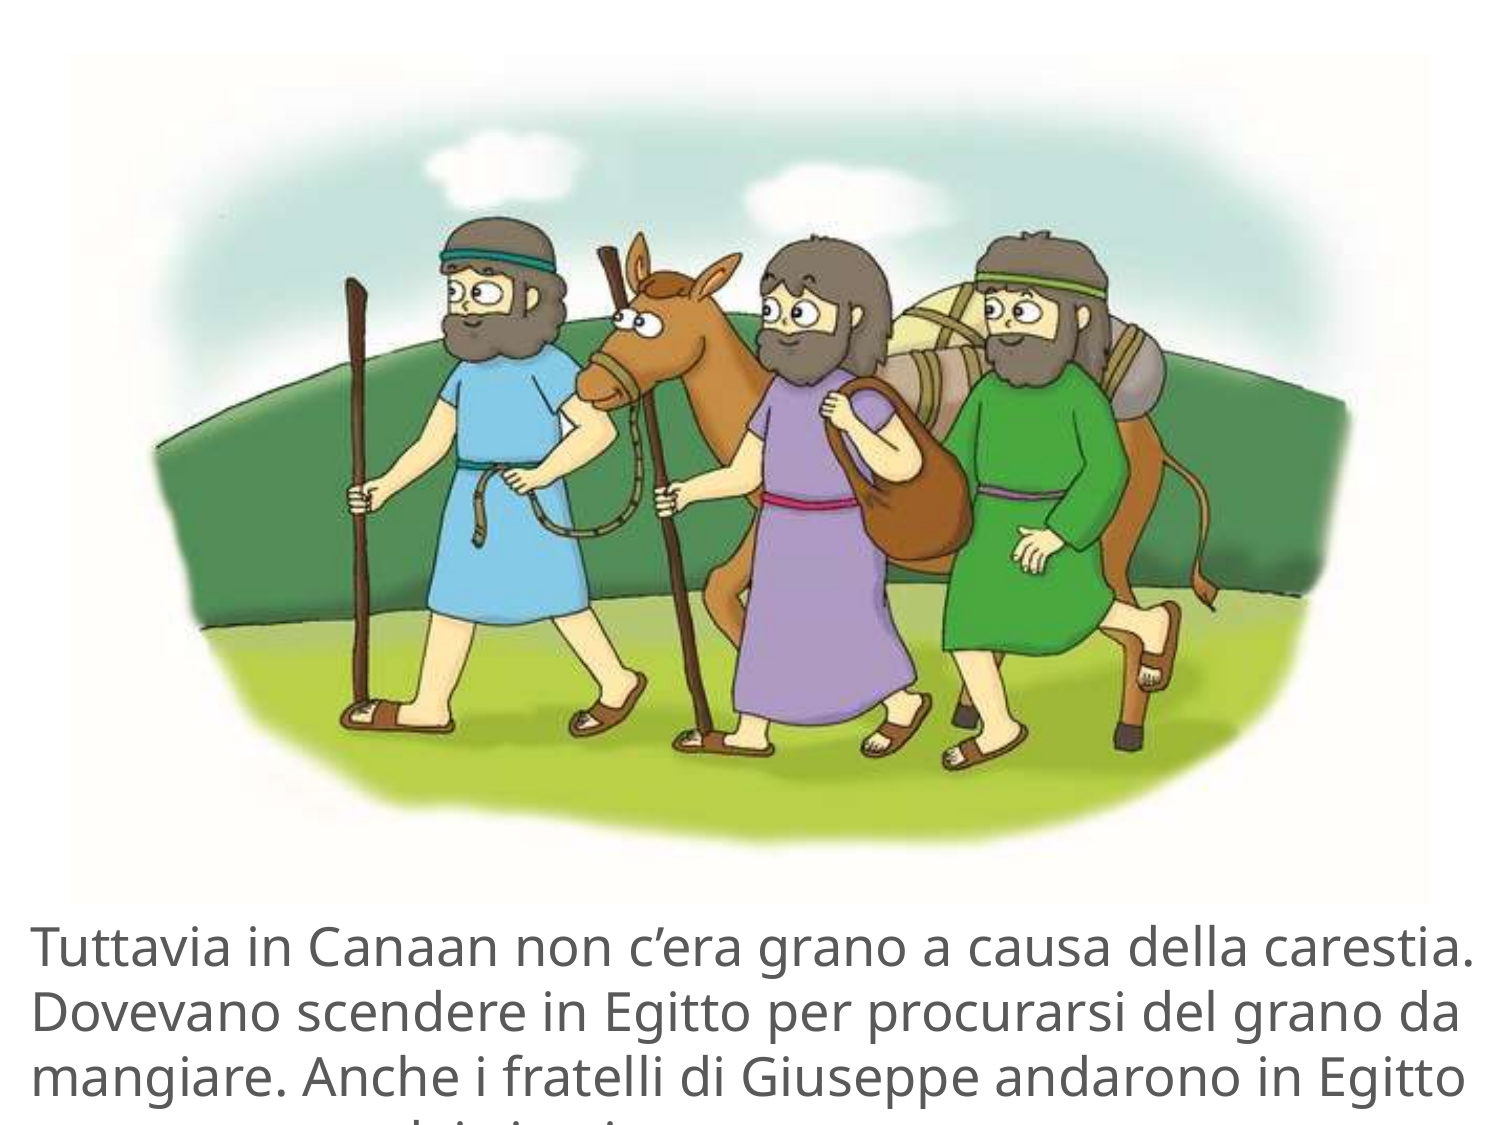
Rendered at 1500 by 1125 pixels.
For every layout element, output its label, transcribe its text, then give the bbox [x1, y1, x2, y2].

picture [67, 54, 1433, 906]
text_box Tuttavia in Canaan non c’era grano a causa della carestia. Dovevano scendere in Egitto per procurarsi del grano da mangiare. Anche i fratelli di Giuseppe andarono in Egitto per comprare dei viveri. [15, 905, 1500, 1125]
